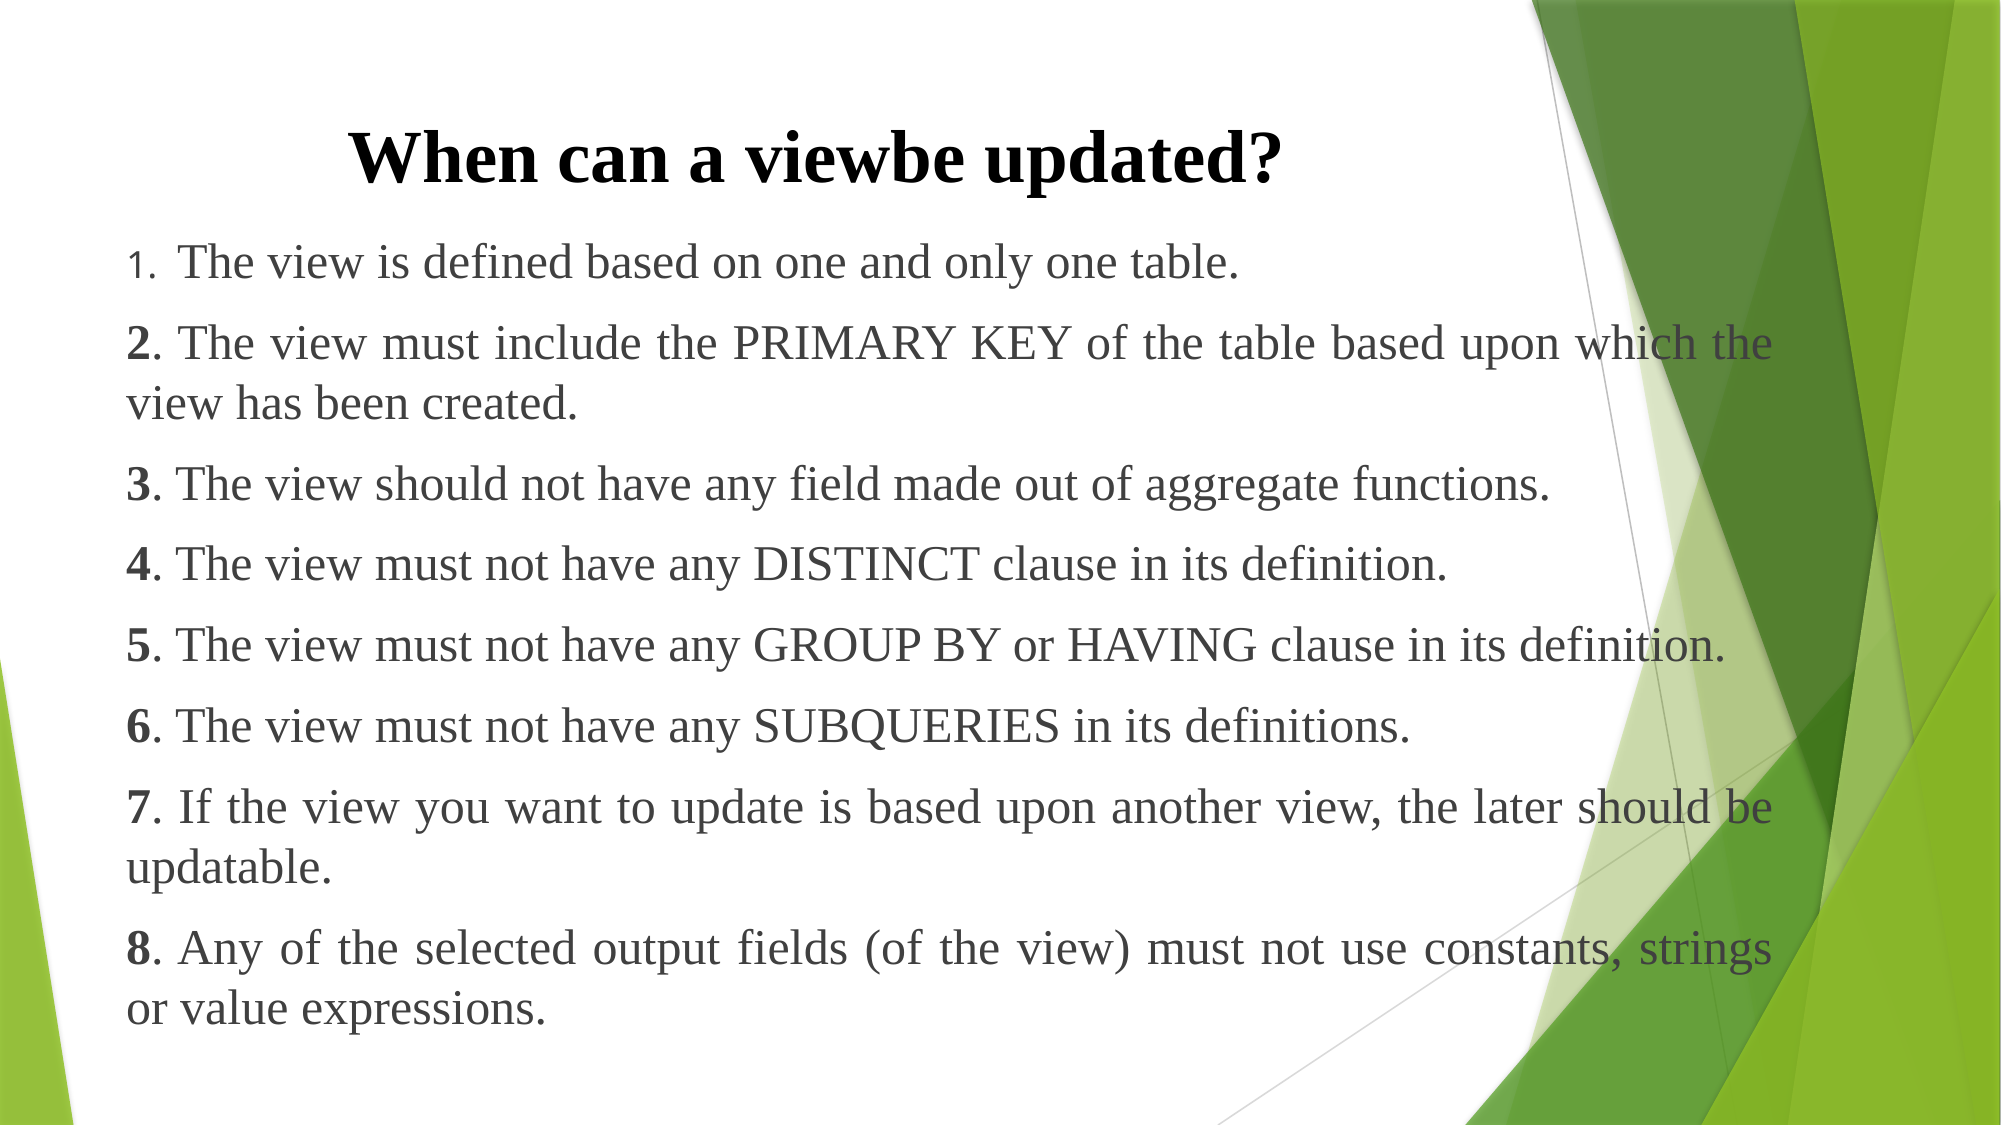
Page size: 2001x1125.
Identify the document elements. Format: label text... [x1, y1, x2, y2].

title When can a viewbe updated? [111, 99, 1522, 220]
list 1. The view is defined based on one and only one table. 2. The view must include the PRIMARY KEY of the table based upon which the view has been created. 3. The view should not have any field made out of aggregate functions. 4. The view must not have any DISTINCT clause in its definition. 5. The view must not have any GROUP BY or HAVING clause in its definition. 6. The view must not have any SUBQUERIES in its definitions. 7. If the view you want to update is based upon another view, the later should be updatable. 8. Any of the selected output fields (of the view) must not use constants, strings or value expressions. [111, 220, 1790, 1088]
